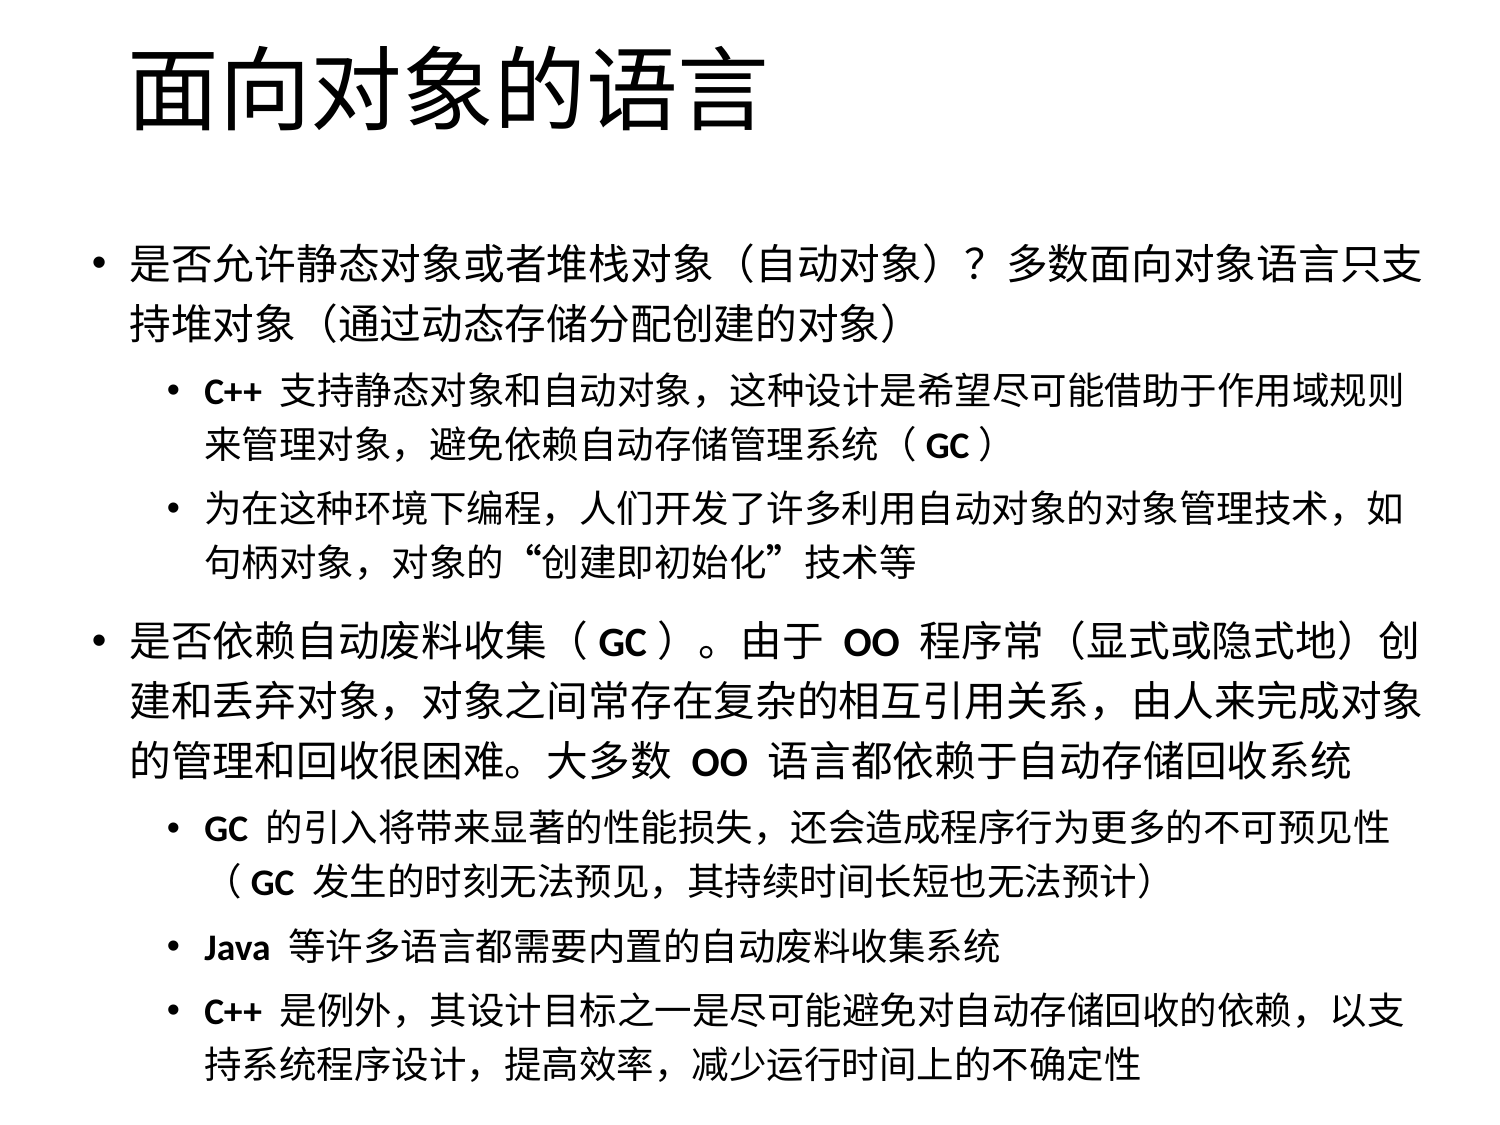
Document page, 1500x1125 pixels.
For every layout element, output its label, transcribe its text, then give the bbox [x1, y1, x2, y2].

list 是否允许静态对象或者堆栈对象（自动对象）？多数面向对象语言只支持堆对象（通过动态存储分配创建的对象） C++ 支持静态对象和自动对象，这种设计是希望尽可能借助于作用域规则来管理对象，避免依赖自动存储管理系统（GC） 为在这种环境下编程，人们开发了许多利用自动对象的对象管理技术，如句柄对象，对象的“创建即初始化”技术等 是否依赖自动废料收集（GC）。由于 OO 程序常（显式或隐式地）创建和丢弃对象，对象之间常存在复杂的相互引用关系，由人来完成对象的管理和回收很困难。大多数 OO 语言都依赖于自动存储回收系统 GC 的引入将带来显著的性能损失，还会造成程序行为更多的不可预见性（GC 发生的时刻无法预见，其持续时间长短也无法预计） Java 等许多语言都需要内置的自动废料收集系统 C++ 是例外，其设计目标之一是尽可能避免对自动存储回收的依赖，以支持系统程序设计，提高效率，减少运行时间上的不确定性 [76, 220, 1447, 1035]
title 面向对象的语言 [112, 0, 1388, 188]
